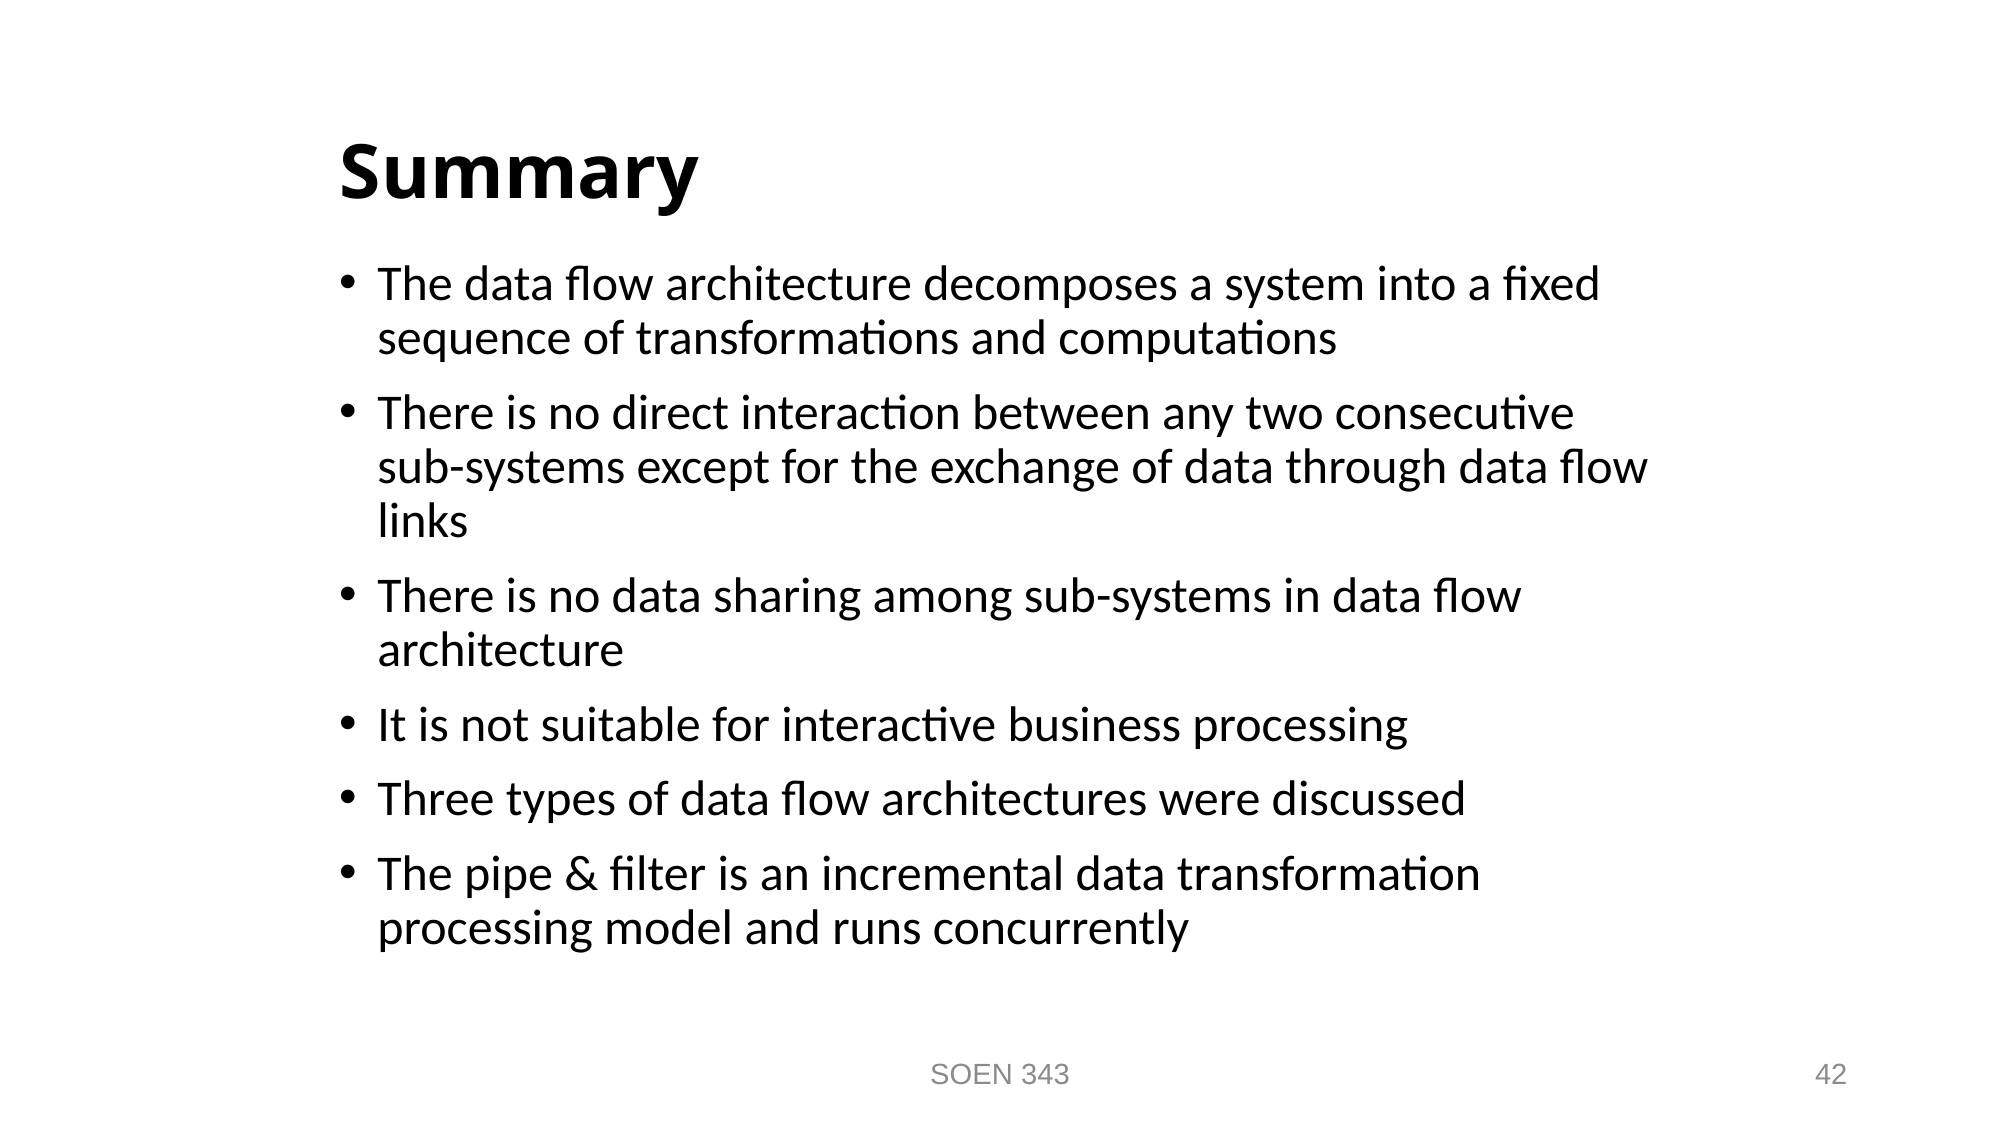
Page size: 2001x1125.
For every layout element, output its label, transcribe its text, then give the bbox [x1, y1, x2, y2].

list The data flow architecture decomposes a system into a fixed sequence of transformations and computations There is no direct interaction between any two consecutive sub-systems except for the exchange of data through data flow links There is no data sharing among sub-systems in data flow architecture It is not suitable for interactive business processing Three types of data flow architectures were discussed The pipe & filter is an incremental data transformation processing model and runs concurrently [324, 249, 1675, 993]
title Summary [324, 125, 1675, 249]
slide_number 42 [1412, 1042, 1863, 1103]
footer SOEN 343 [662, 1042, 1338, 1103]
